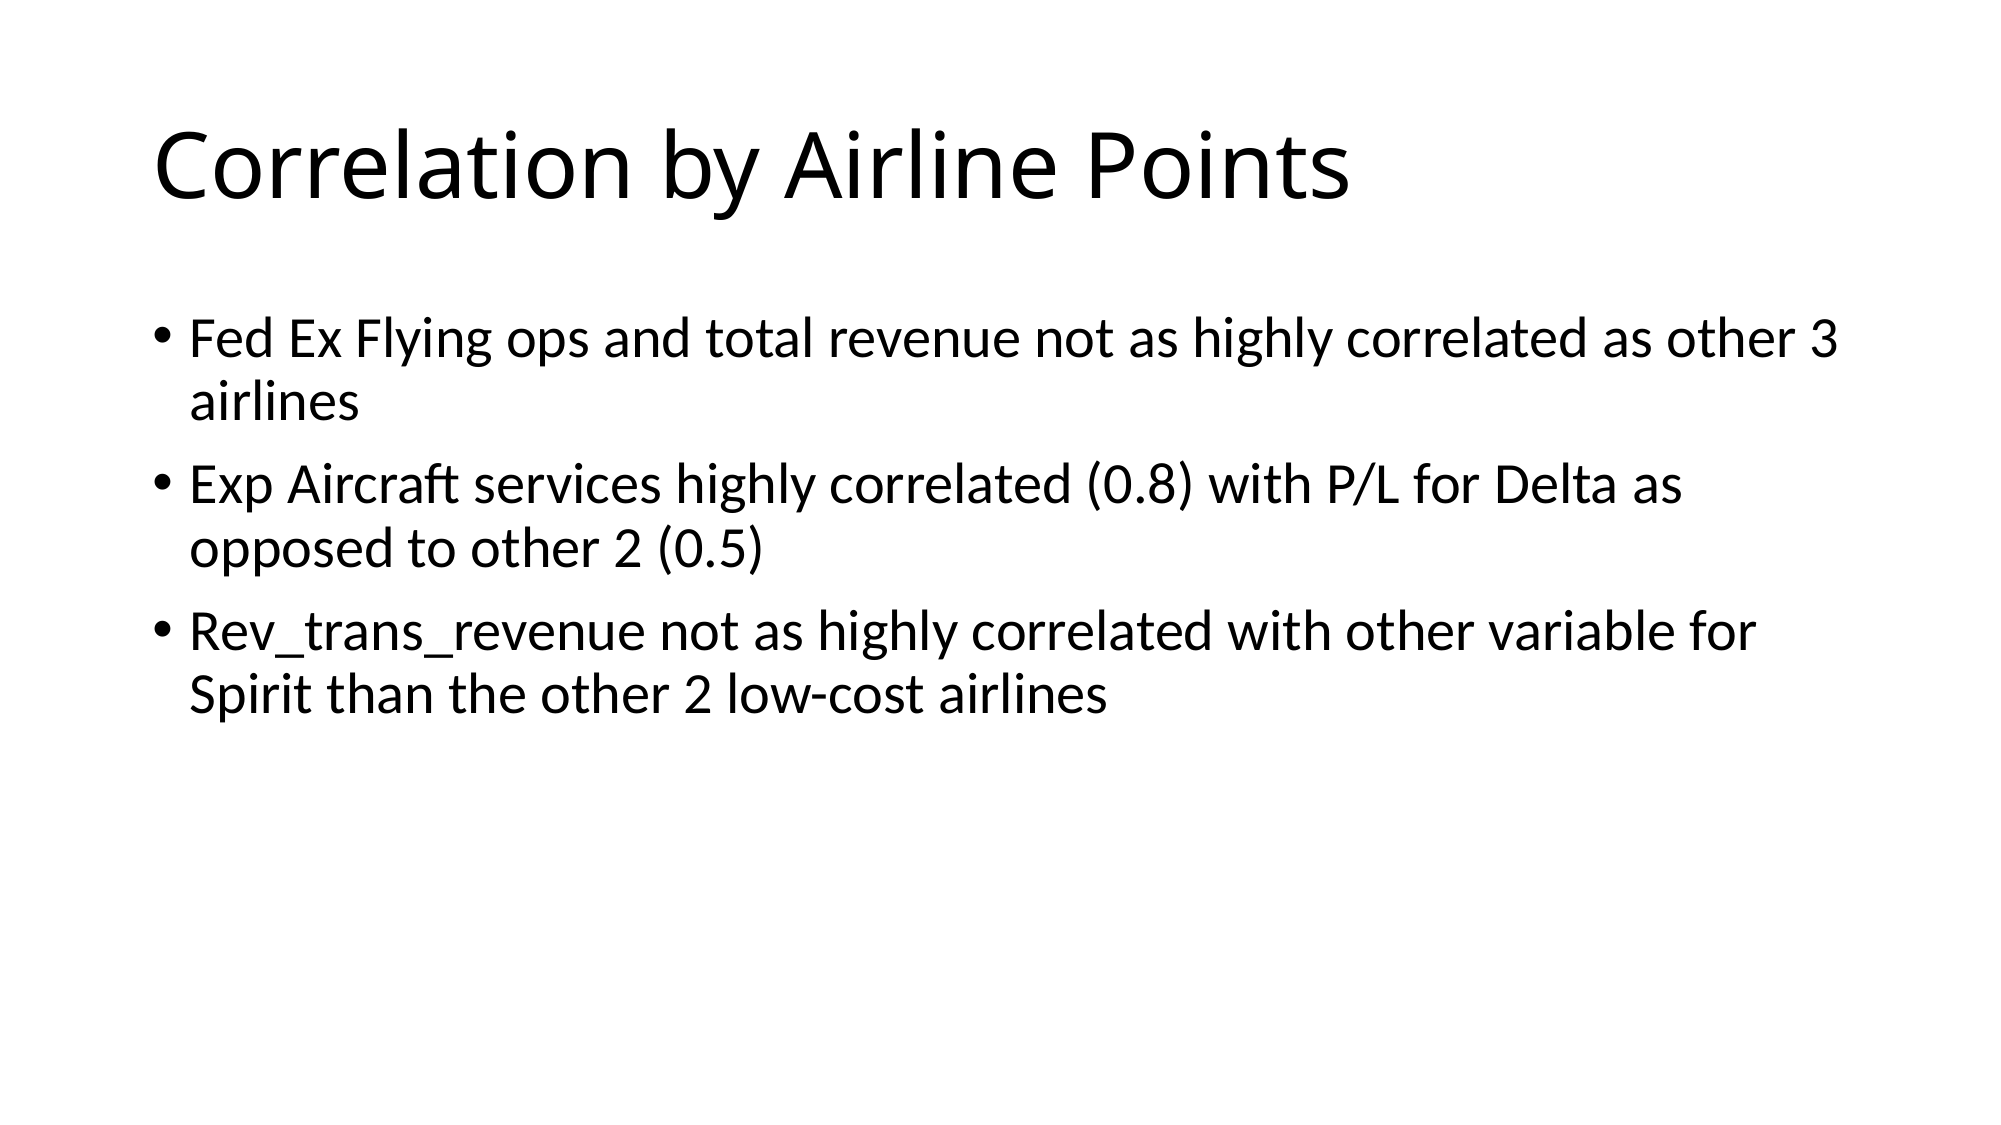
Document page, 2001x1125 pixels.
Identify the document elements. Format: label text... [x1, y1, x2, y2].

title Correlation by Airline Points [137, 59, 1863, 278]
list Fed Ex Flying ops and total revenue not as highly correlated as other 3 airlines Exp Aircraft services highly correlated (0.8) with P/L for Delta as opposed to other 2 (0.5) Rev_trans_revenue not as highly correlated with other variable for Spirit than the other 2 low-cost airlines [137, 299, 1863, 1014]
